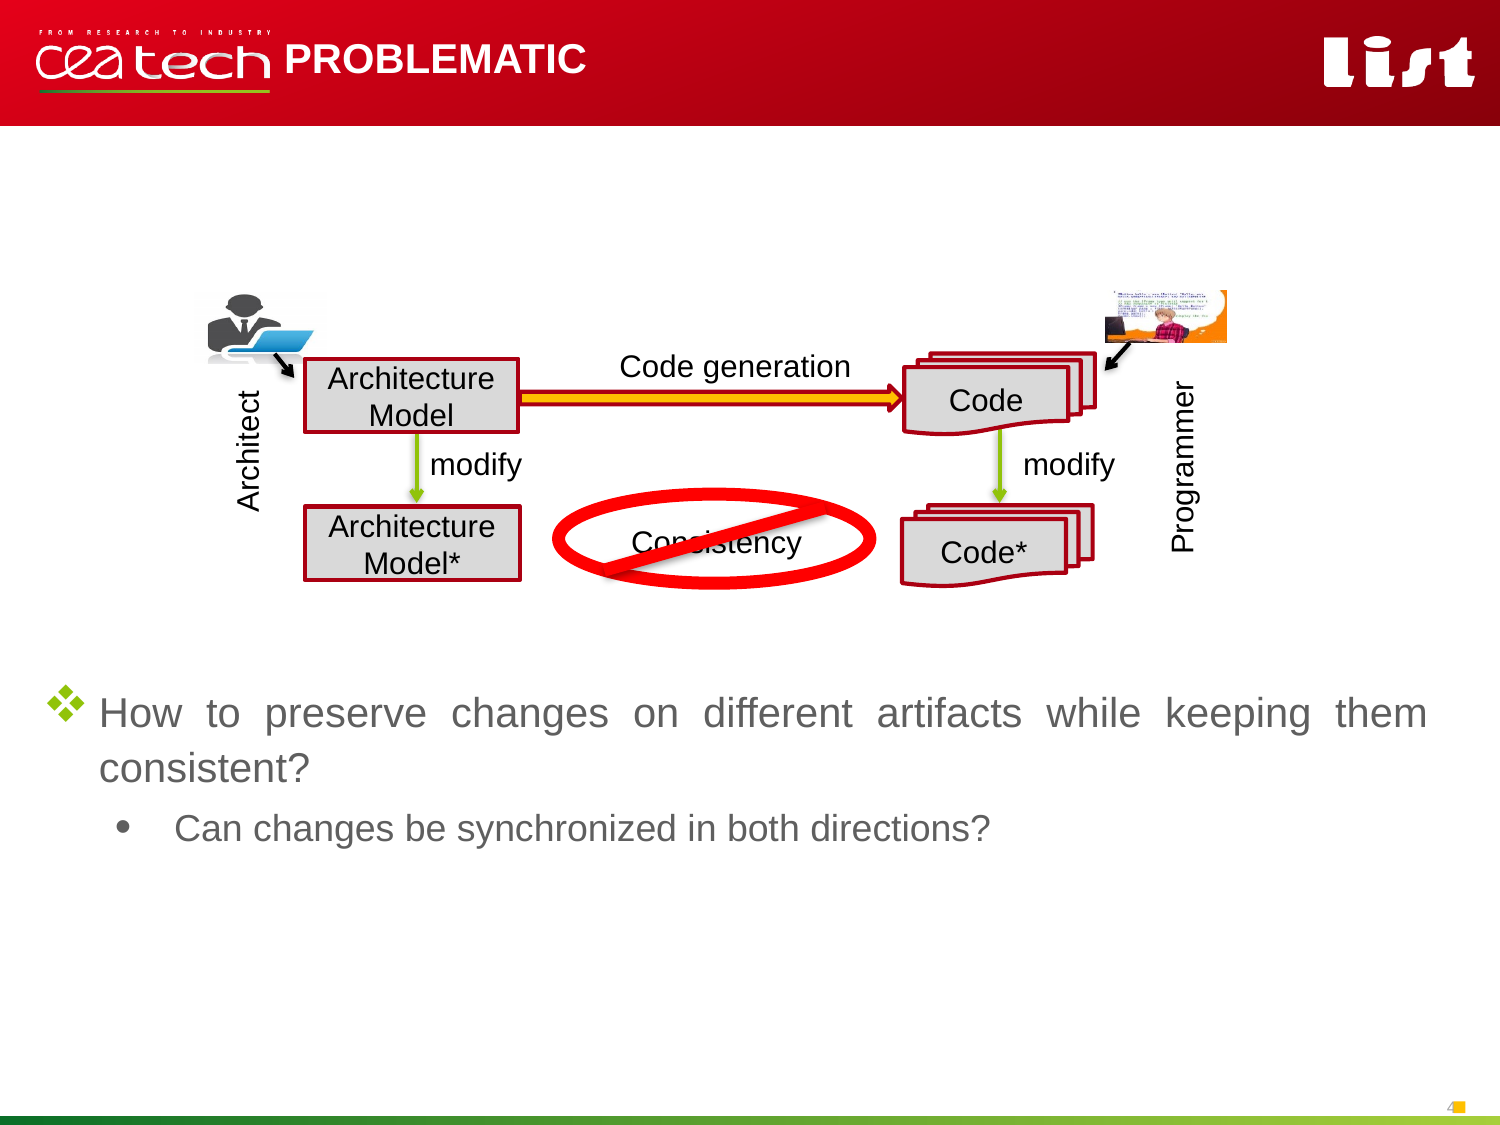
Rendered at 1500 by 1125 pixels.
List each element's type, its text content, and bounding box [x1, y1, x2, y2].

text_box How to preserve changes on different artifacts while keeping them consistent? Can changes be synchronized in both directions? [42, 680, 1429, 1125]
list PROBLEMATIC [269, 22, 1473, 150]
picture [36, 30, 269, 93]
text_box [194, 290, 1228, 587]
